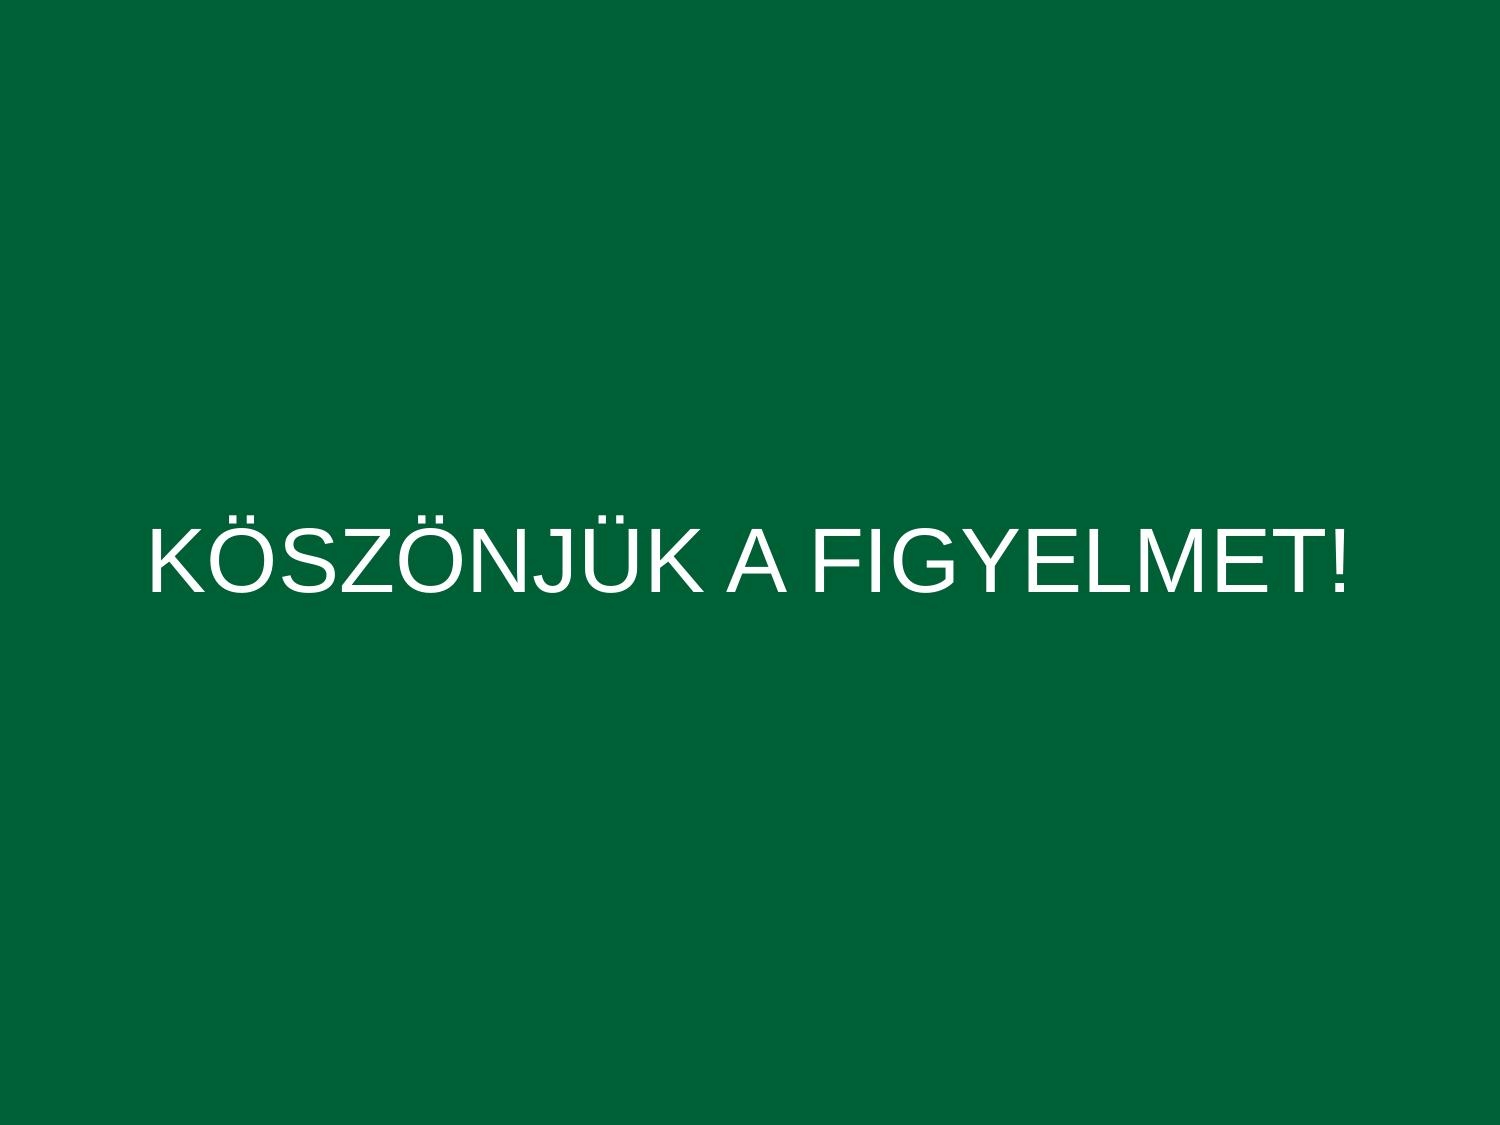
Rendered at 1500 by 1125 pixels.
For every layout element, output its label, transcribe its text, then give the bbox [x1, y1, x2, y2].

title KÖSZÖNJÜK A FIGYELMET! [0, 0, 1500, 1125]
